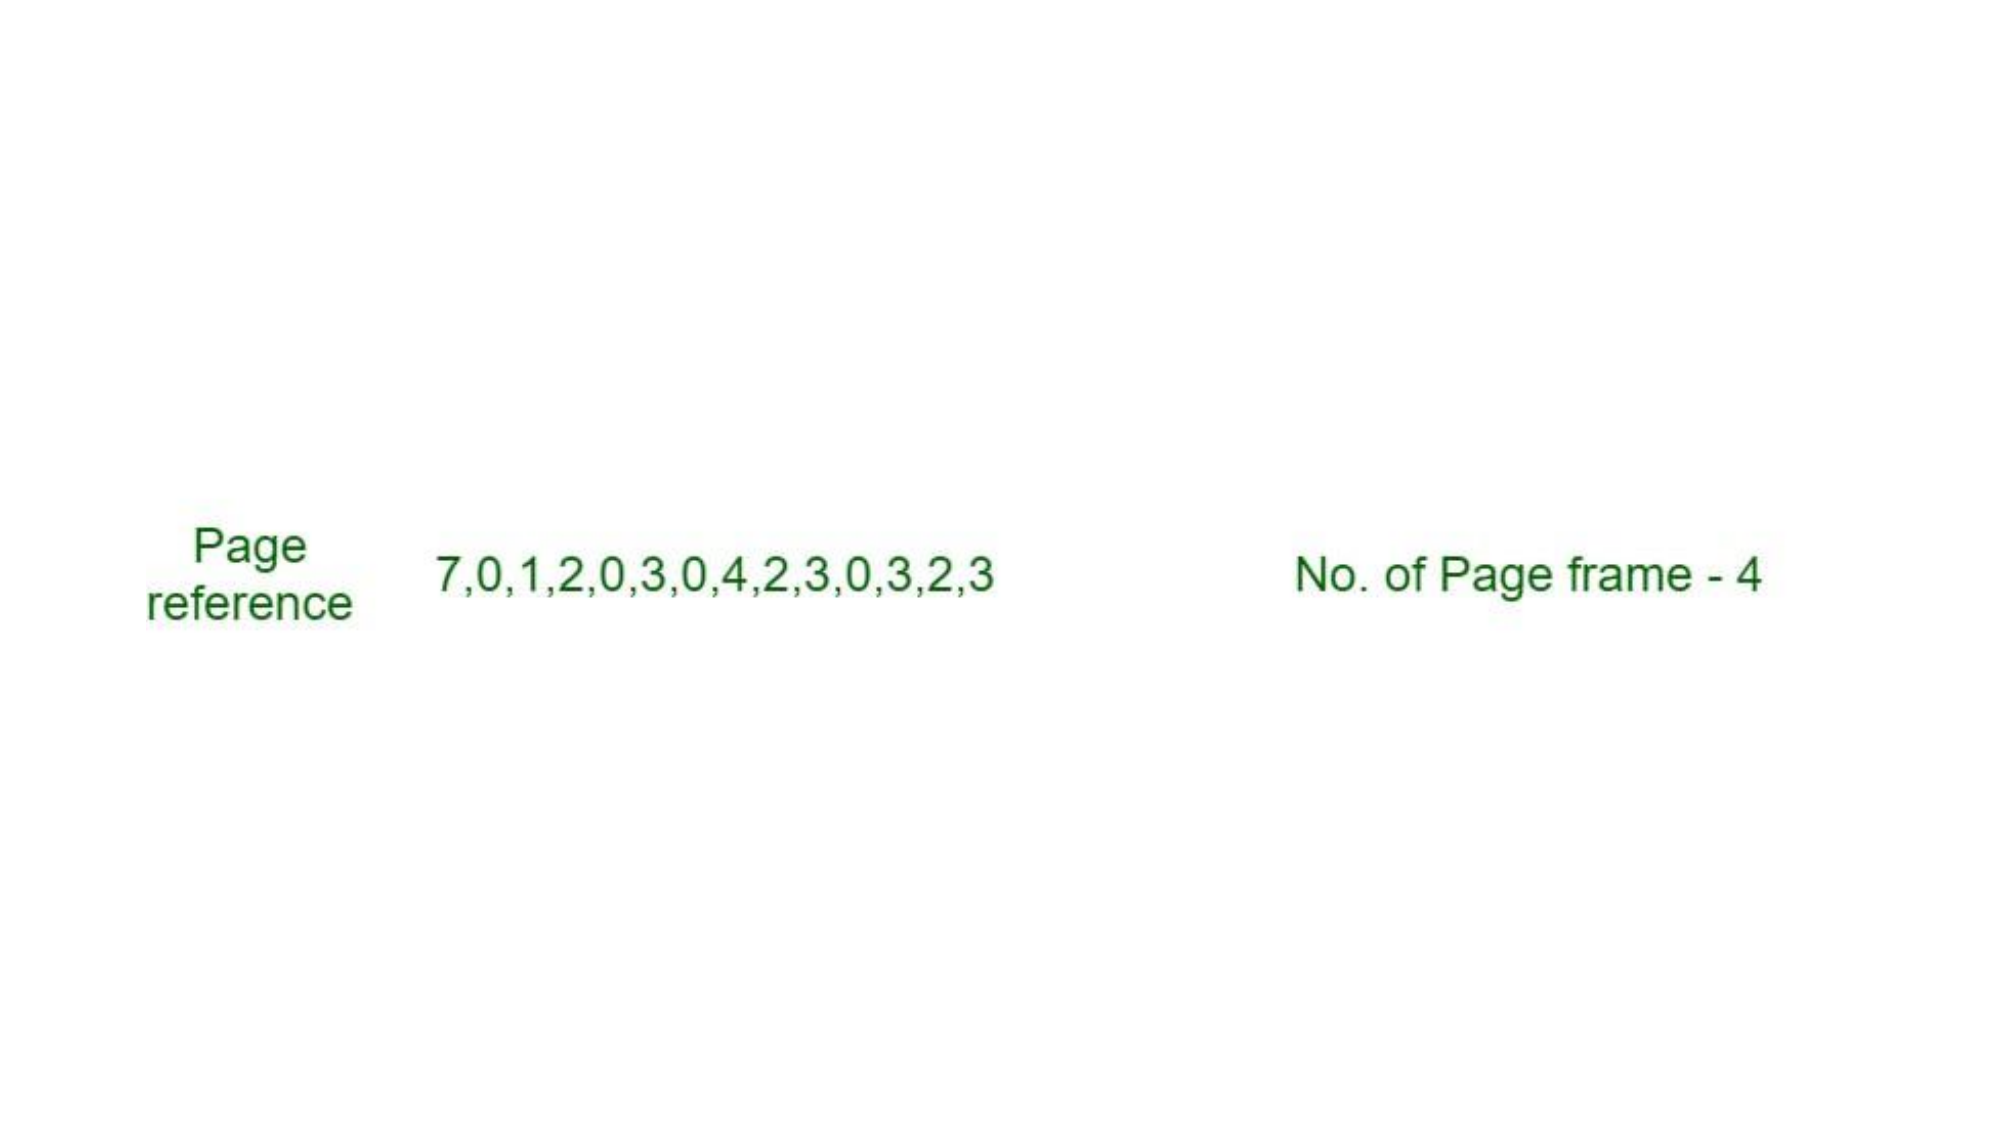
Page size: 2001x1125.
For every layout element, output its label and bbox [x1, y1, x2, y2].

picture [137, 425, 2001, 700]
